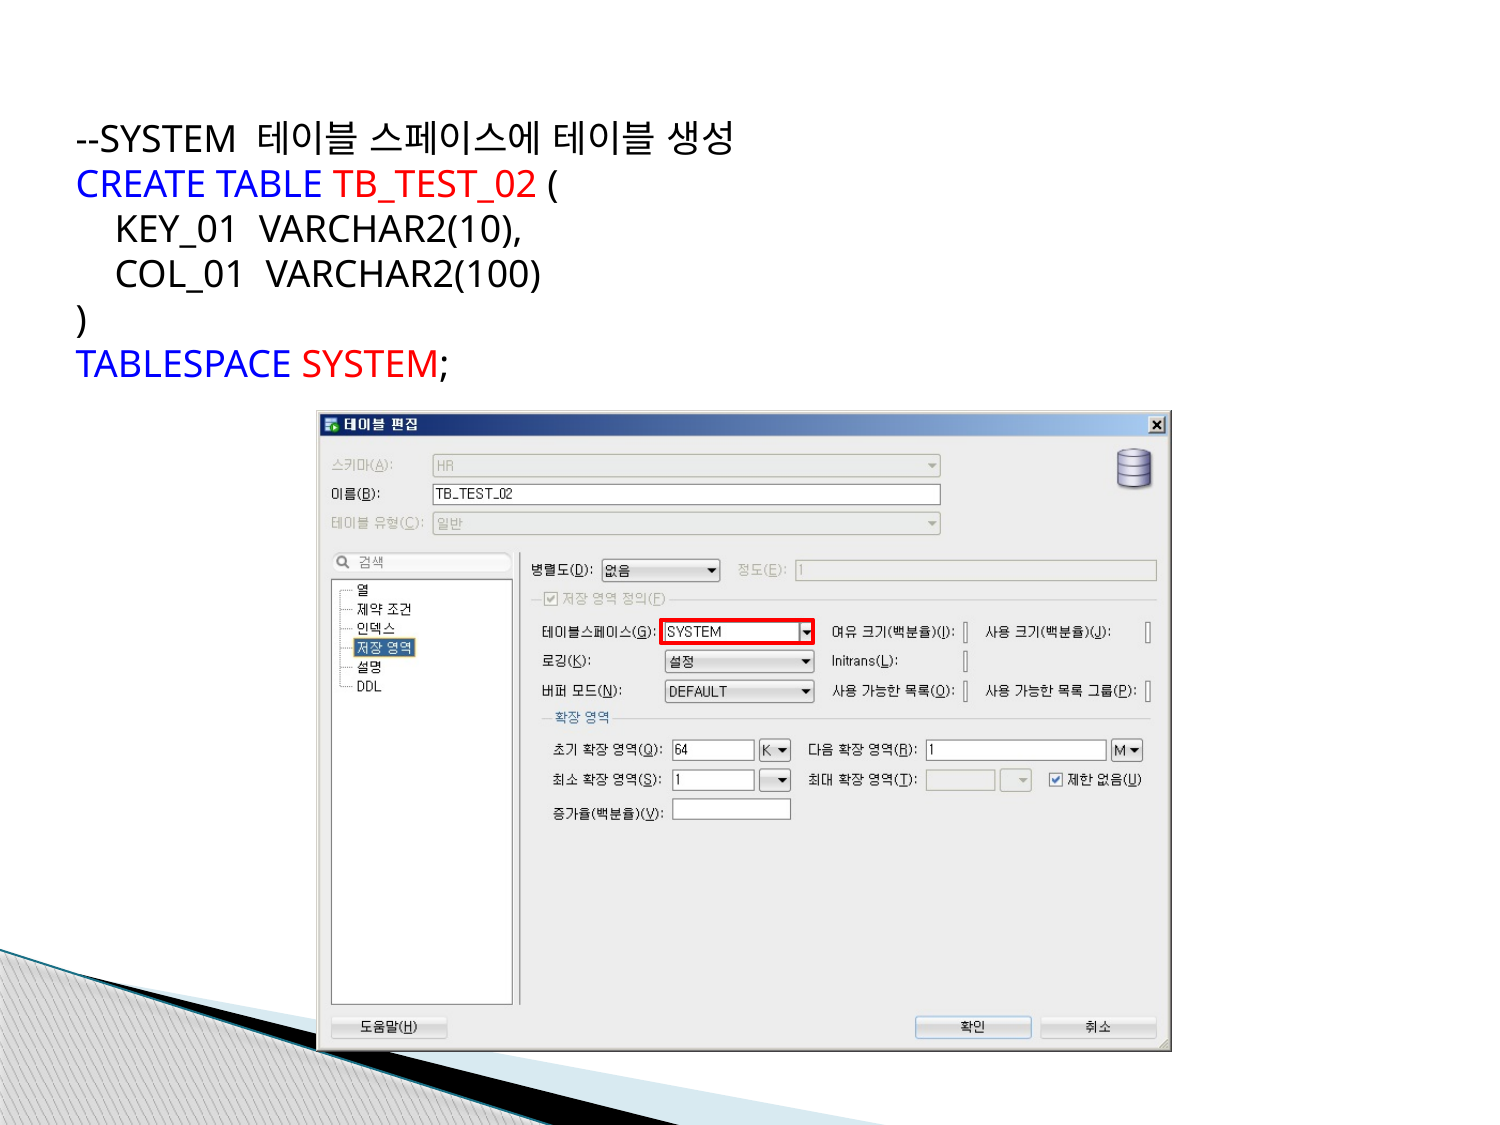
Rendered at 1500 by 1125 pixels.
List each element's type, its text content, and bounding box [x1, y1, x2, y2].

picture [316, 409, 1173, 1052]
text_box --SYSTEM 테이블 스페이스에 테이블 생성 CREATE TABLE TB_TEST_02 ( KEY_01 VARCHAR2(10), COL_01 VARCHAR2(100) ) TABLESPACE SYSTEM; [60, 62, 1439, 1063]
